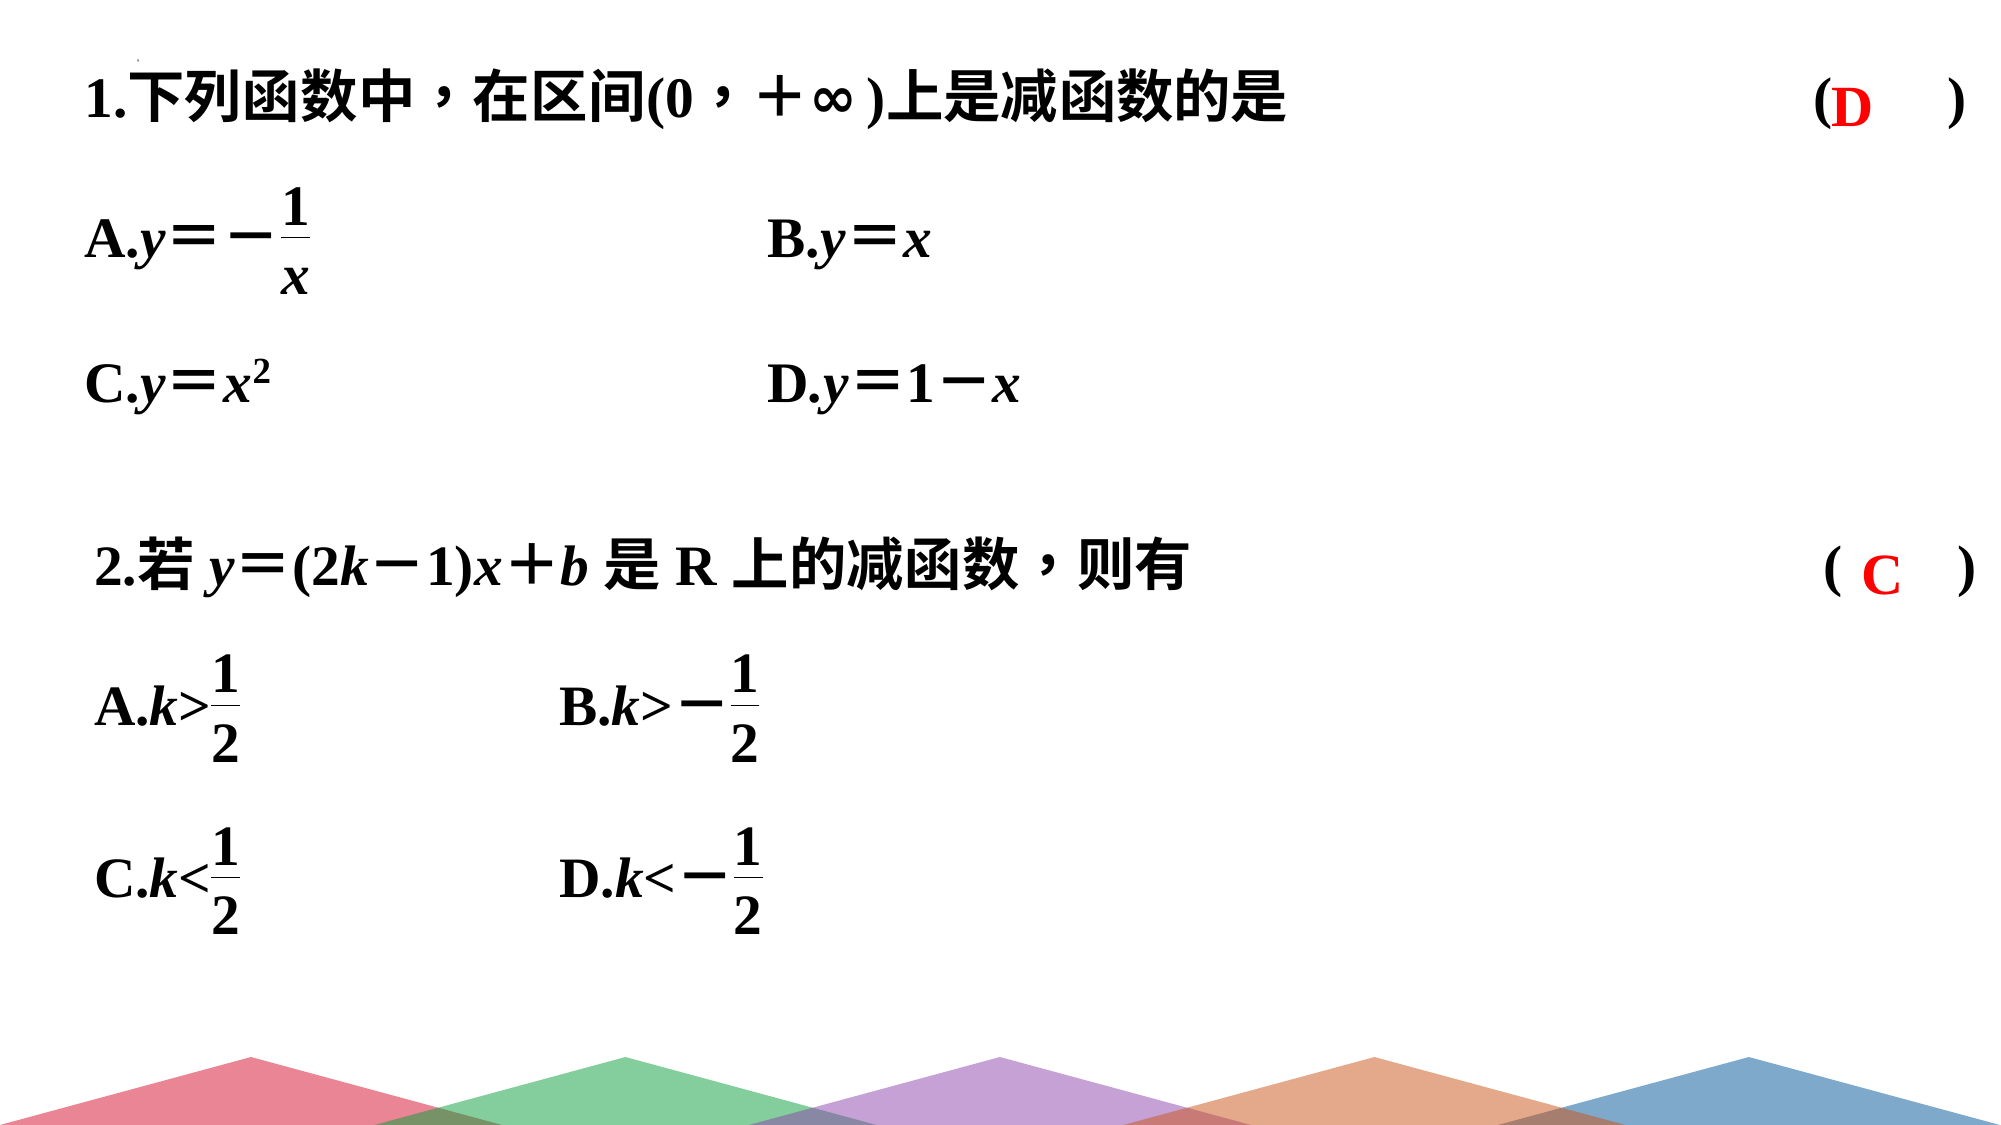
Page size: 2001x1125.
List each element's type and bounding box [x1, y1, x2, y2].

text_box [84, 60, 1969, 456]
text_box [748, 1057, 1186, 1125]
text_box [1563, 1057, 2000, 1125]
text_box [0, 1057, 437, 1125]
text_box [374, 1057, 811, 1125]
text_box [94, 528, 1979, 984]
text_box [1123, 1057, 1626, 1125]
